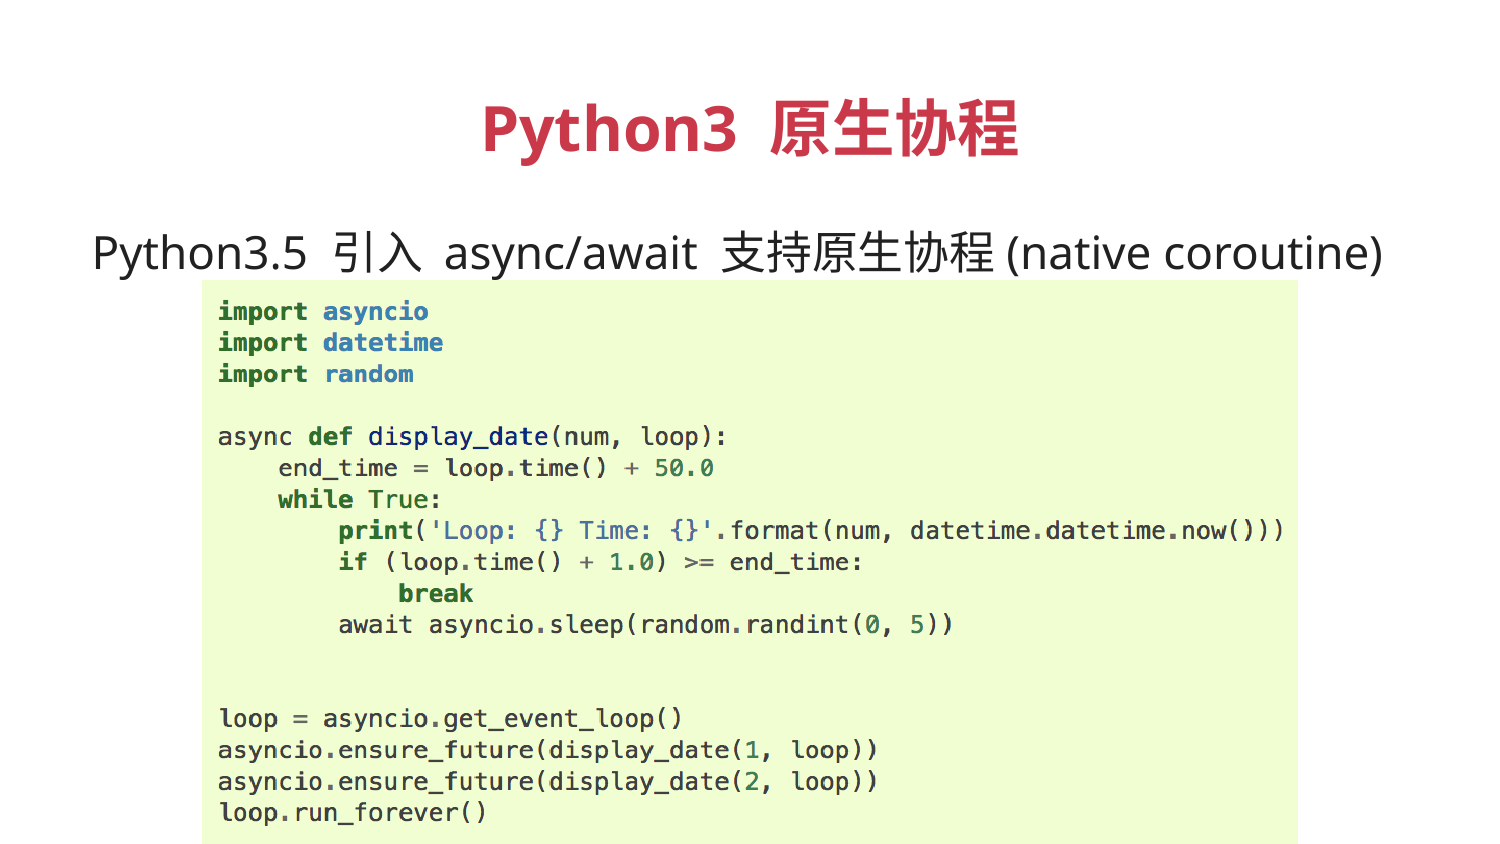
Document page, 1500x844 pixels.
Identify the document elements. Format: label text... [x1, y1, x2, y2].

picture [202, 280, 1298, 844]
text_box Python3 原生协程 [465, 81, 1035, 172]
list Python3.5 引入 async/await 支持原生协程(native coroutine) [76, 208, 1427, 293]
